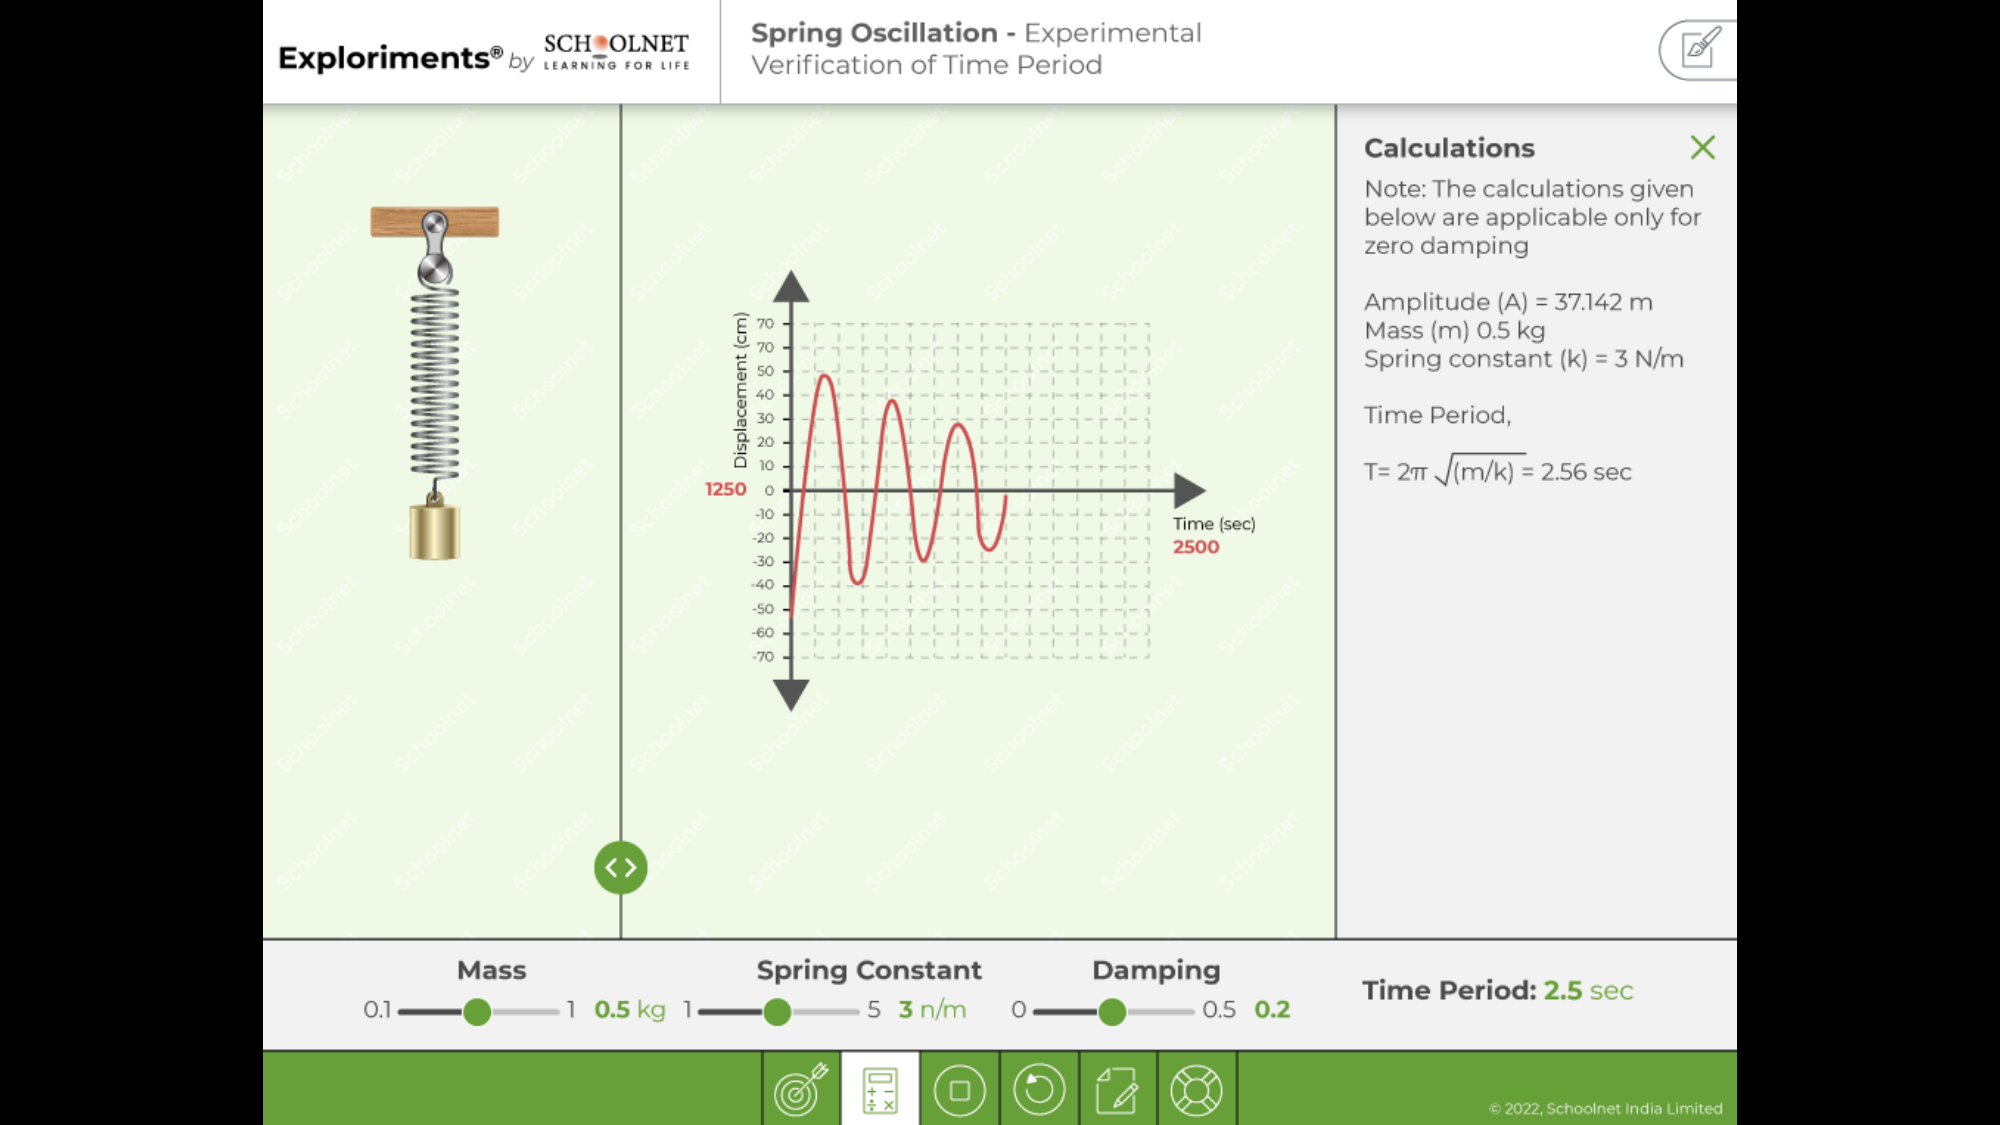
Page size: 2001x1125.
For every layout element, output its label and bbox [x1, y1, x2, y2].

picture [263, 0, 1737, 1125]
